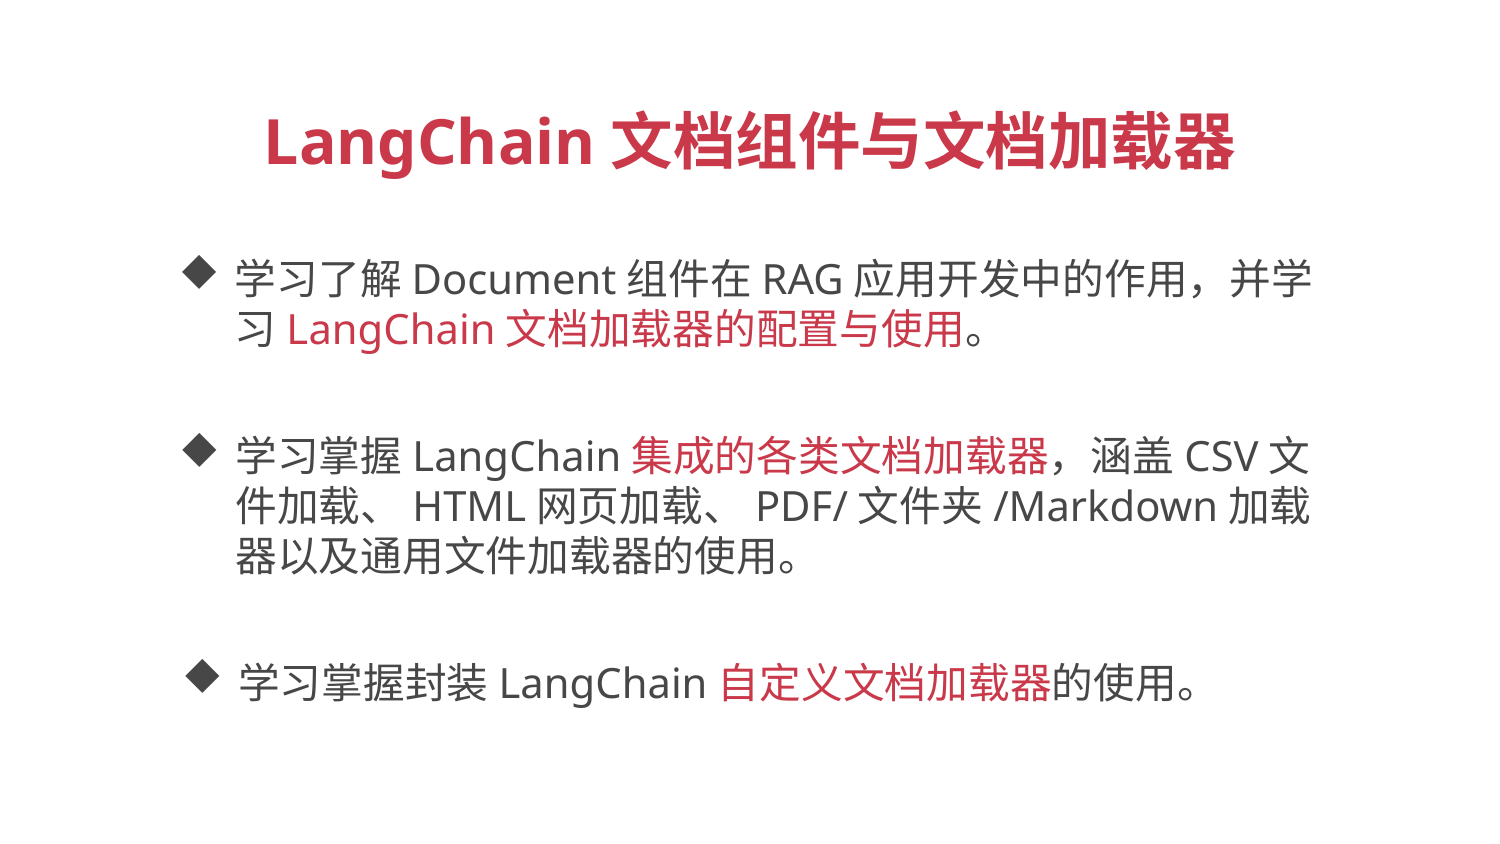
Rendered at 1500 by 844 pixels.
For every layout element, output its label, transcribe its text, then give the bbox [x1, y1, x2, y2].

text_box 学习掌握LangChain集成的各类文档加载器，涵盖CSV文件加载、HTML网页加载、PDF/文件夹/Markdown加载器以及通用文件加载器的使用。 [89, 422, 1341, 588]
text_box LangChain文档组件与文档加载器 [248, 94, 1251, 185]
text_box 学习了解Document组件在RAG应用开发中的作用，并学习LangChain文档加载器的配置与使用。 [88, 245, 1341, 361]
text_box 学习掌握封装LangChain自定义文档加载器的使用。 [91, 649, 1344, 715]
